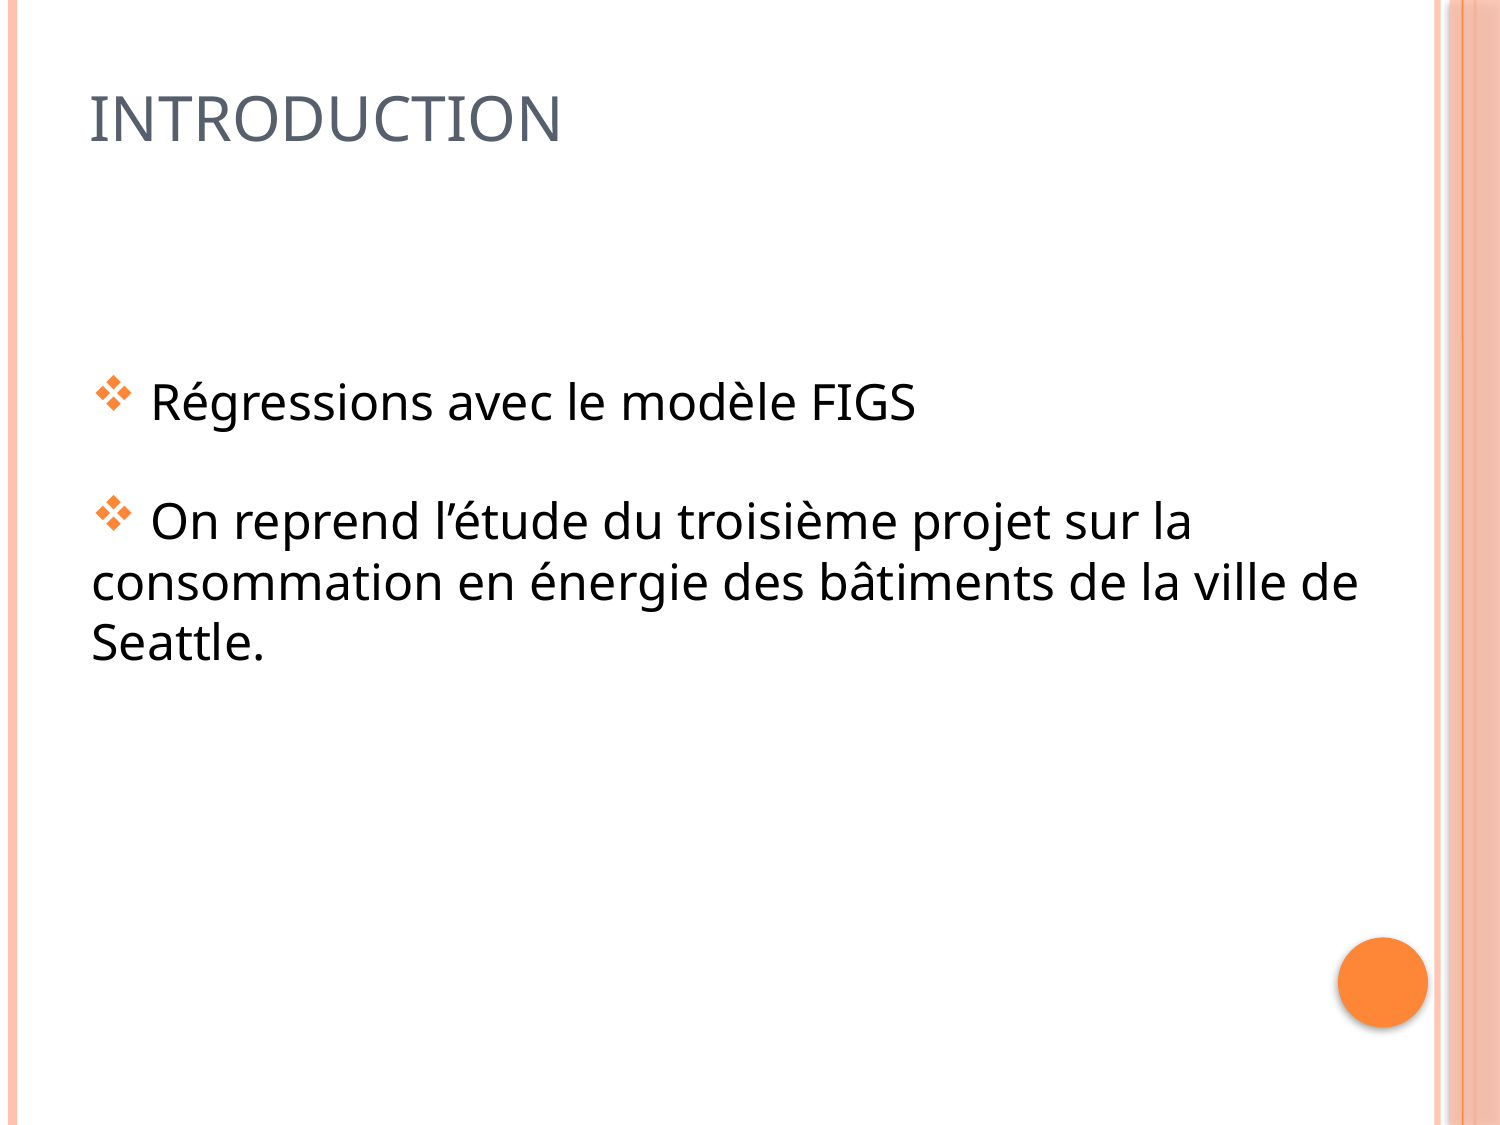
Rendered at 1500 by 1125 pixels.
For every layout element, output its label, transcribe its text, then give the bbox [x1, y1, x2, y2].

text_box Régressions avec le modèle FIGS On reprend l’étude du troisième projet sur la consommation en énergie des bâtiments de la ville de Seattle. [76, 302, 1400, 738]
title Introduction [75, 45, 1300, 161]
